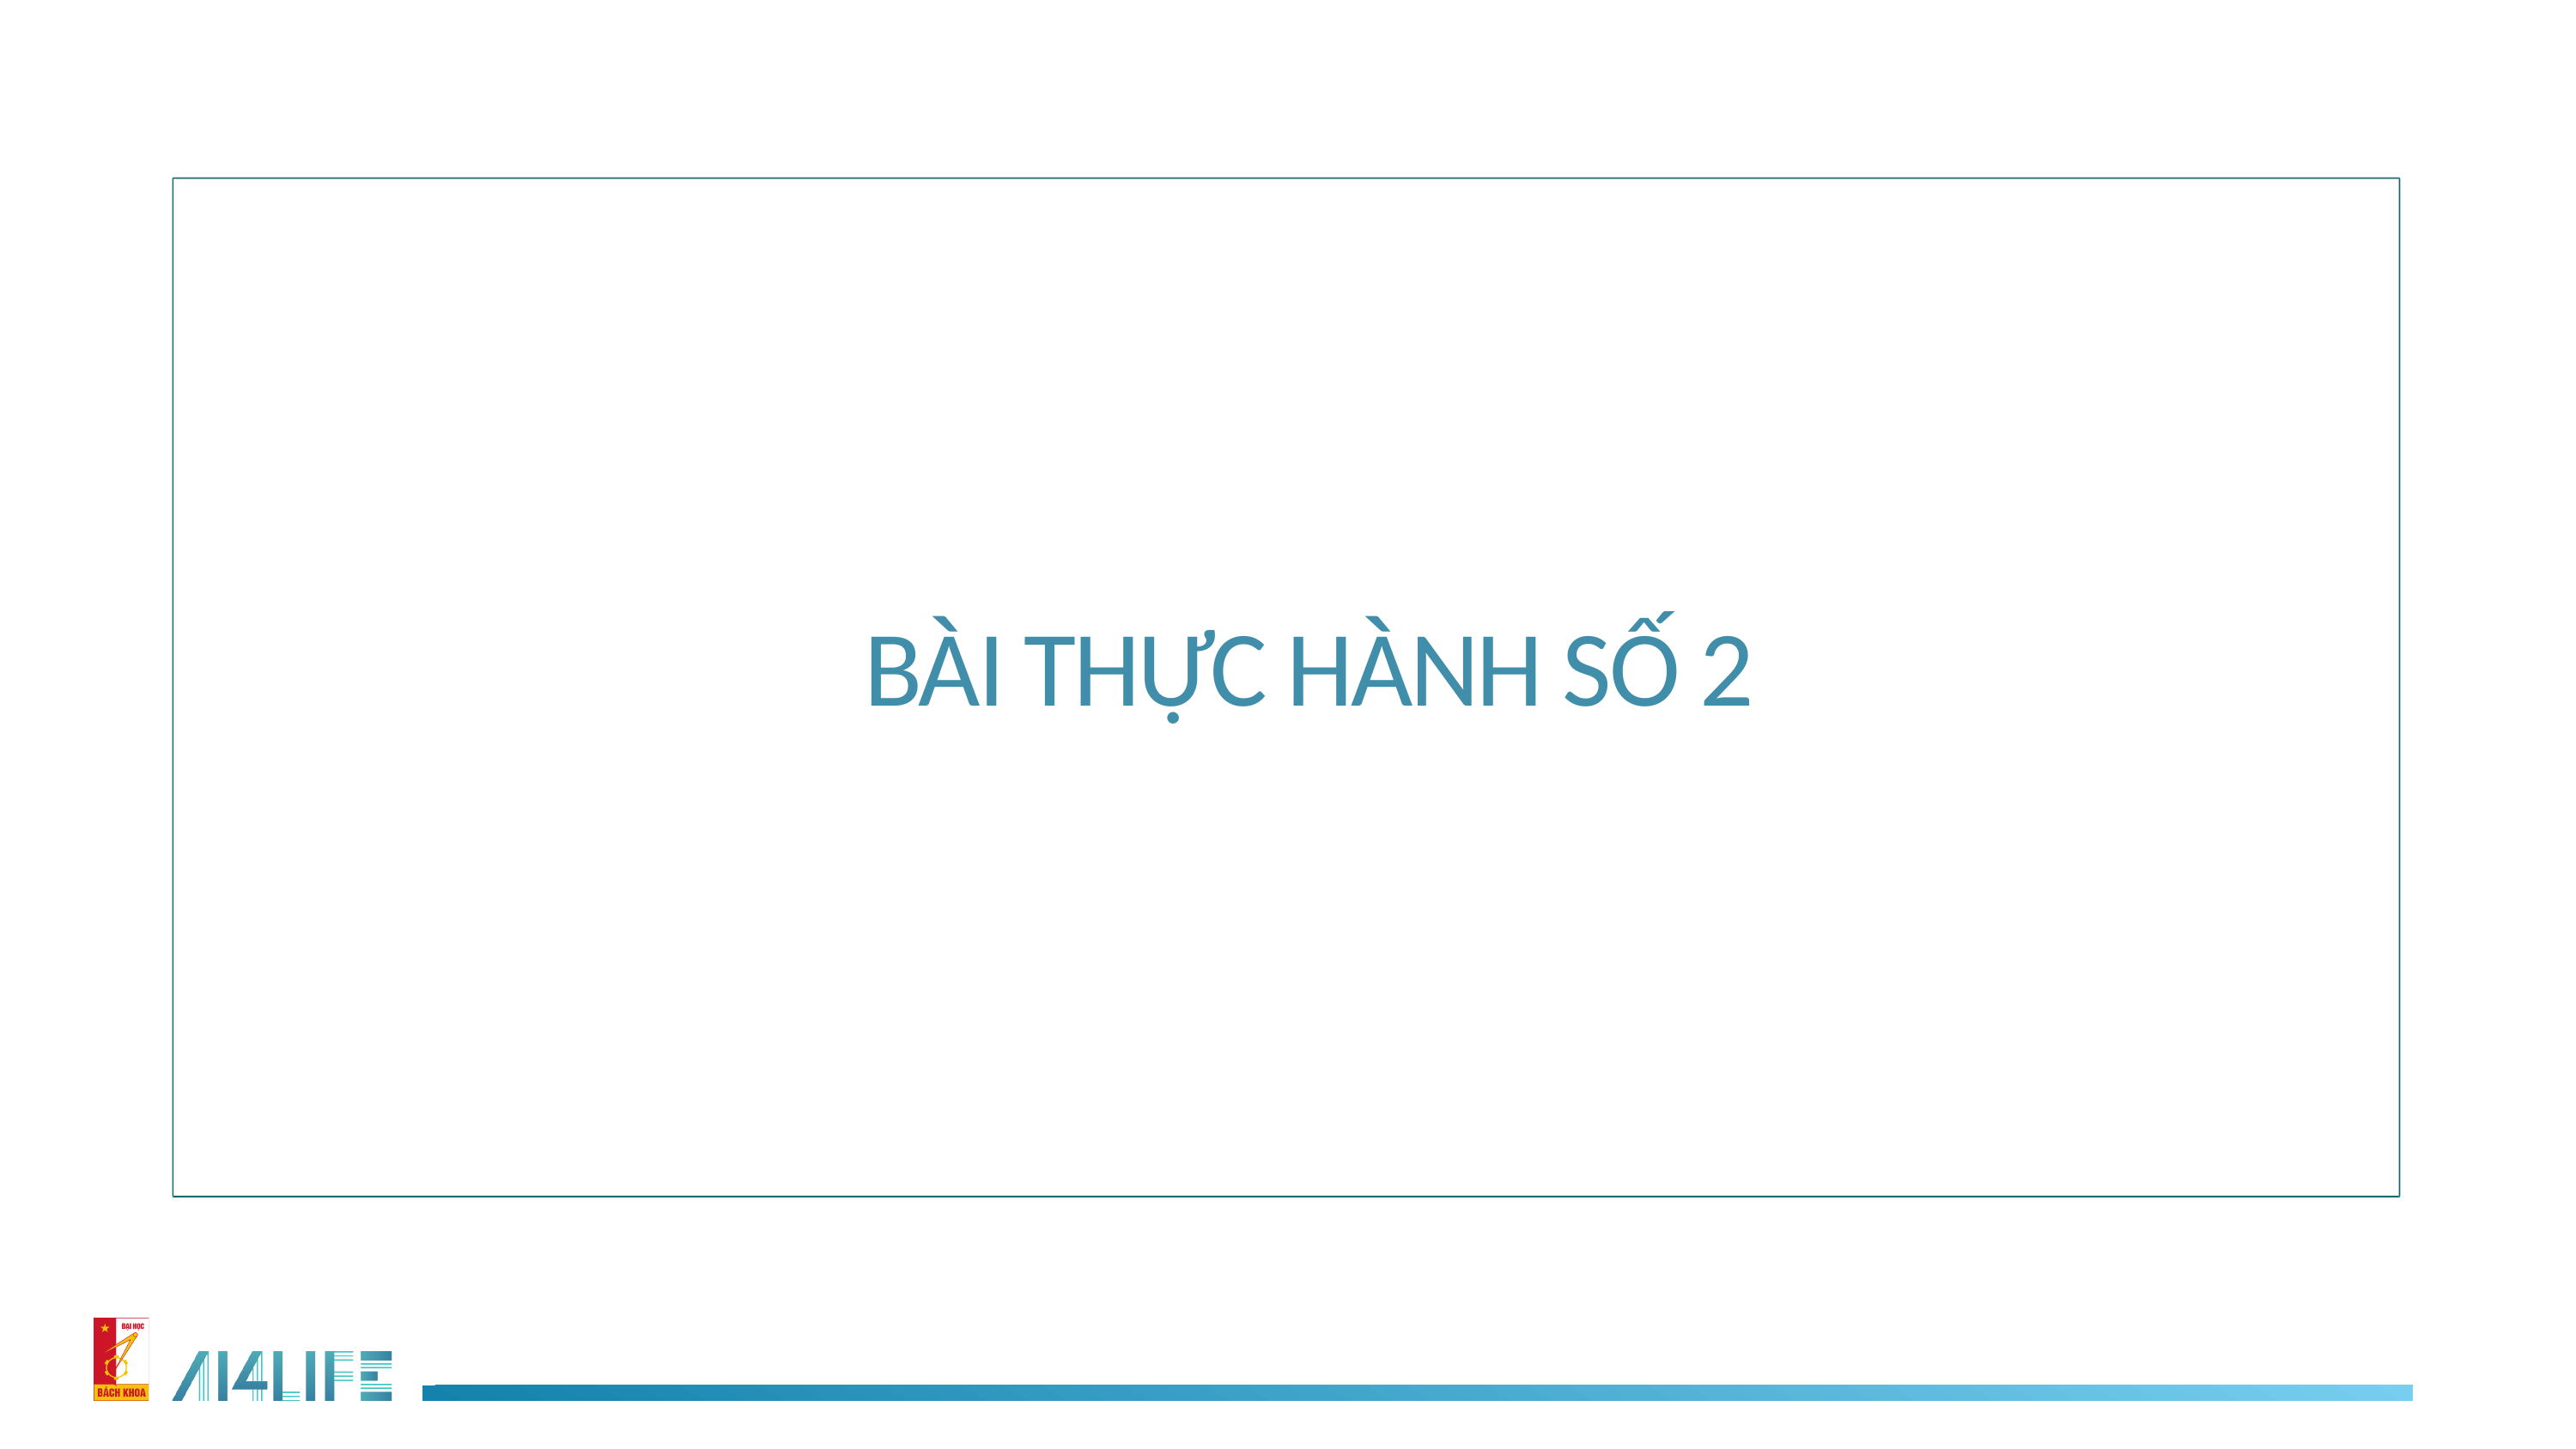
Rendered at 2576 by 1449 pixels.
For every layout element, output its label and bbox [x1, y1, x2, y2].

text_box [422, 1385, 2414, 1401]
text_box [94, 1318, 149, 1401]
text_box [172, 1351, 392, 1401]
text_box [172, 177, 2401, 1197]
